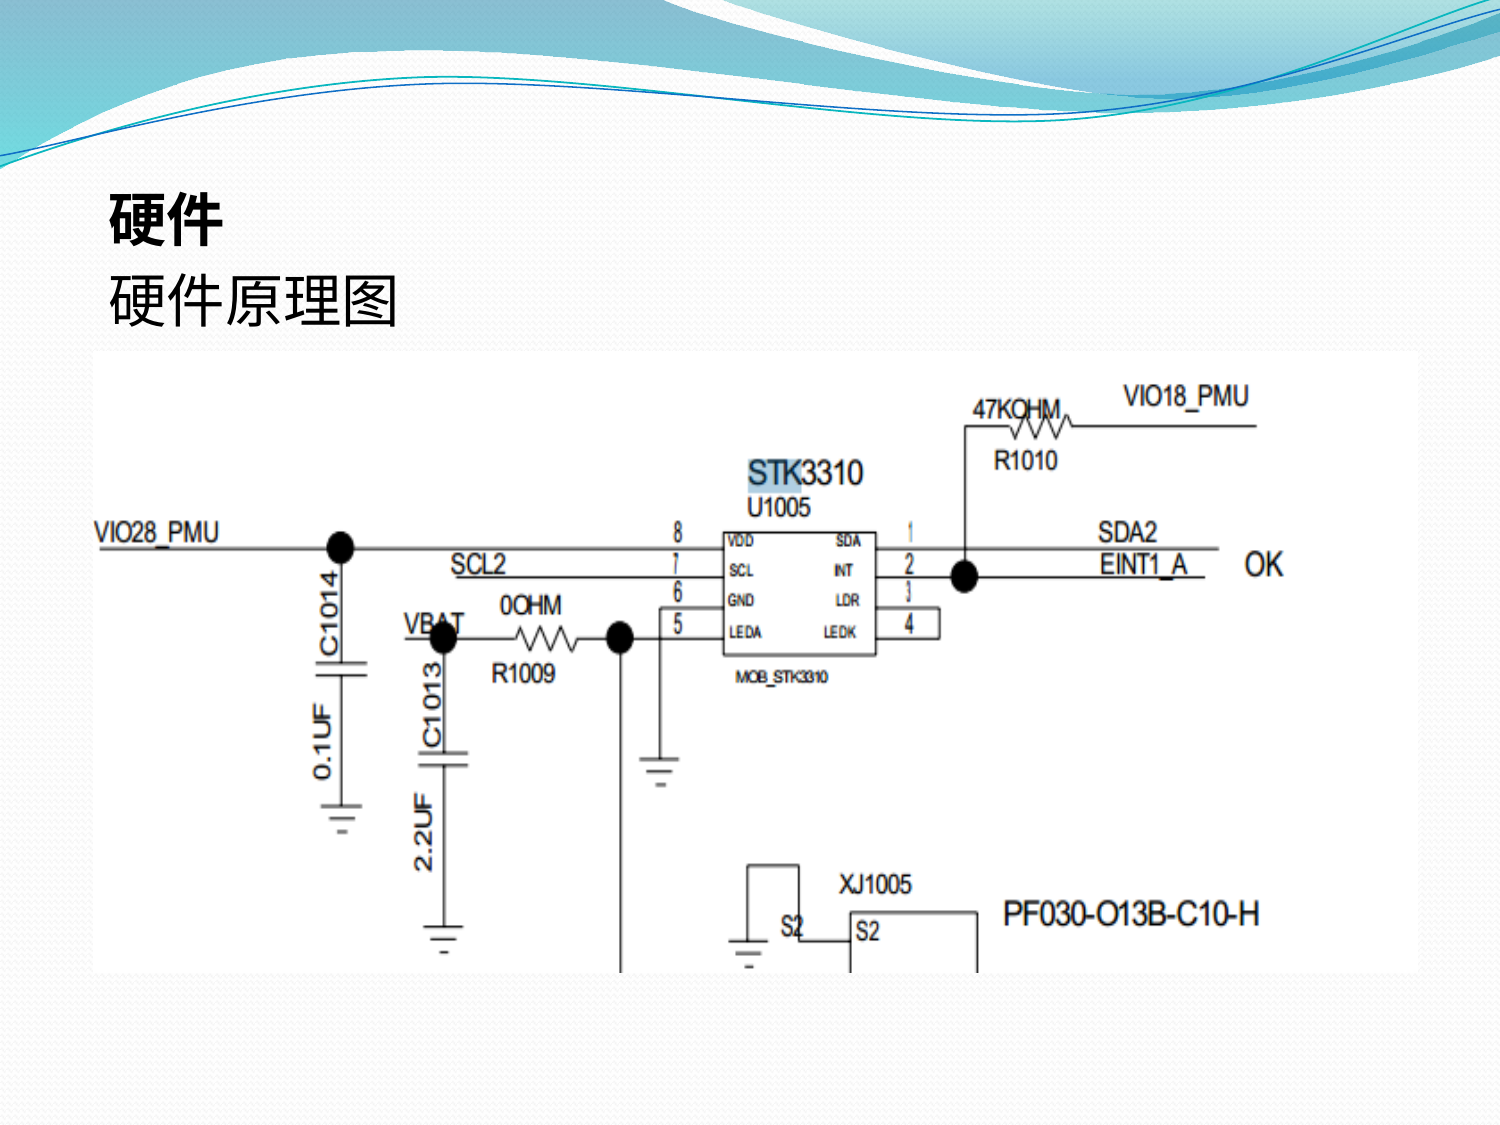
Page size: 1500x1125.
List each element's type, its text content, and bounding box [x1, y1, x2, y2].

picture [93, 351, 1419, 973]
list 硬件 硬件原理图 [93, 175, 1425, 1038]
